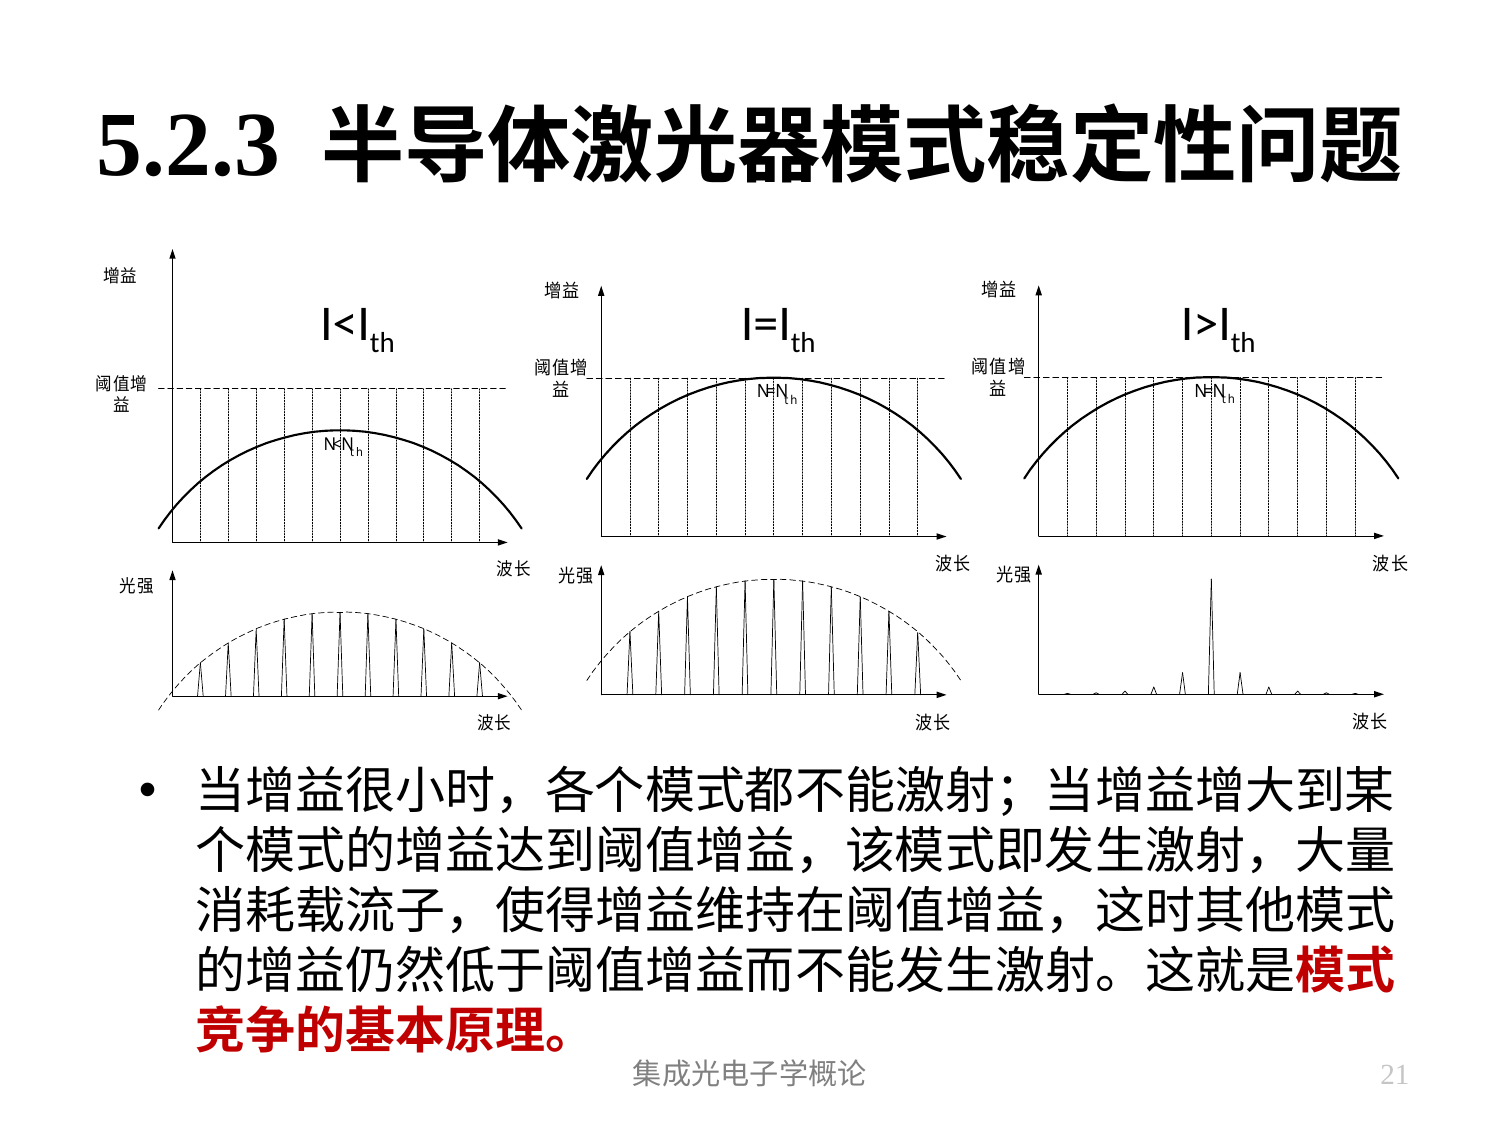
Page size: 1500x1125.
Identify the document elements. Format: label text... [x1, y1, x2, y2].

text_box 当增益很小时，各个模式都不能激射；当增益增大到某个模式的增益达到阈值增益，该模式即发生激射，大量消耗载流子，使得增益维持在阈值增益，这时其他模式的增益仍然低于阈值增益而不能发生激射。这就是模式竞争的基本原理。 [123, 751, 1424, 1067]
slide_number 21 [1074, 1042, 1425, 1103]
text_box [72, 244, 546, 740]
title 5.2.3 半导体激光器模式稳定性问题 [75, 45, 1425, 233]
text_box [950, 260, 1424, 740]
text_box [513, 261, 948, 740]
footer 集成光电子学概论 [512, 1067, 988, 1103]
